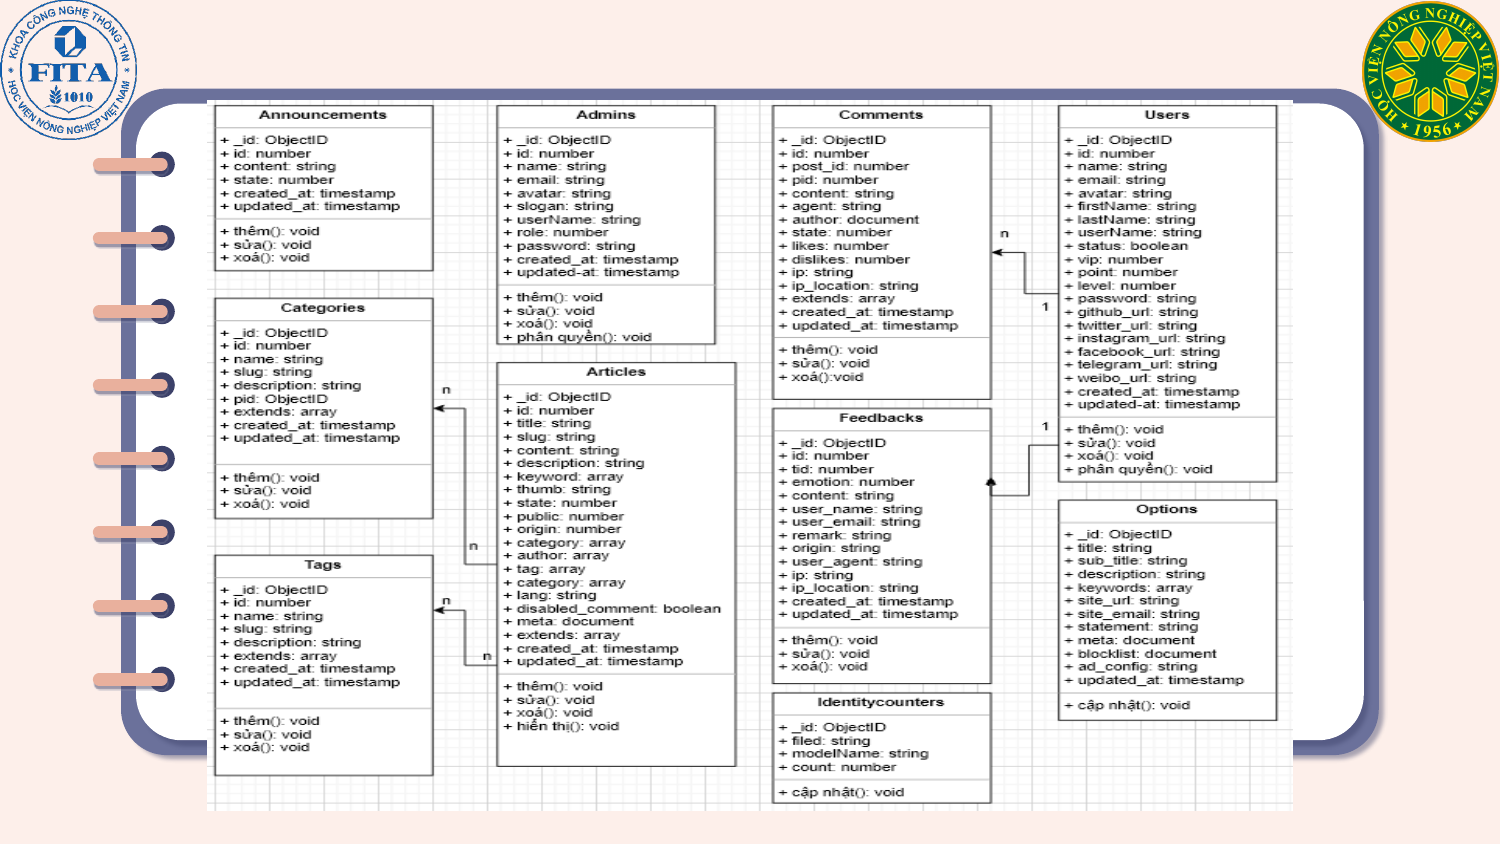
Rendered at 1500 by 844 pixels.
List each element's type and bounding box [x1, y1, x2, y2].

picture [1362, 1, 1500, 142]
picture [207, 100, 1293, 811]
picture [0, 0, 137, 141]
